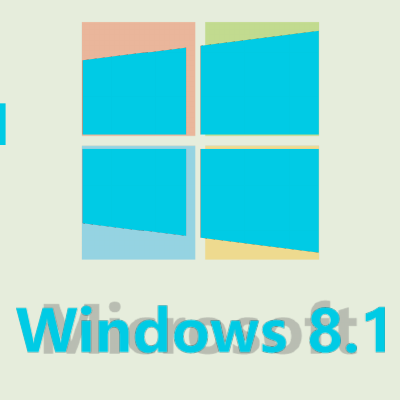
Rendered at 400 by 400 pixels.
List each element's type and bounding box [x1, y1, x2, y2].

text_box [0, 0, 400, 400]
